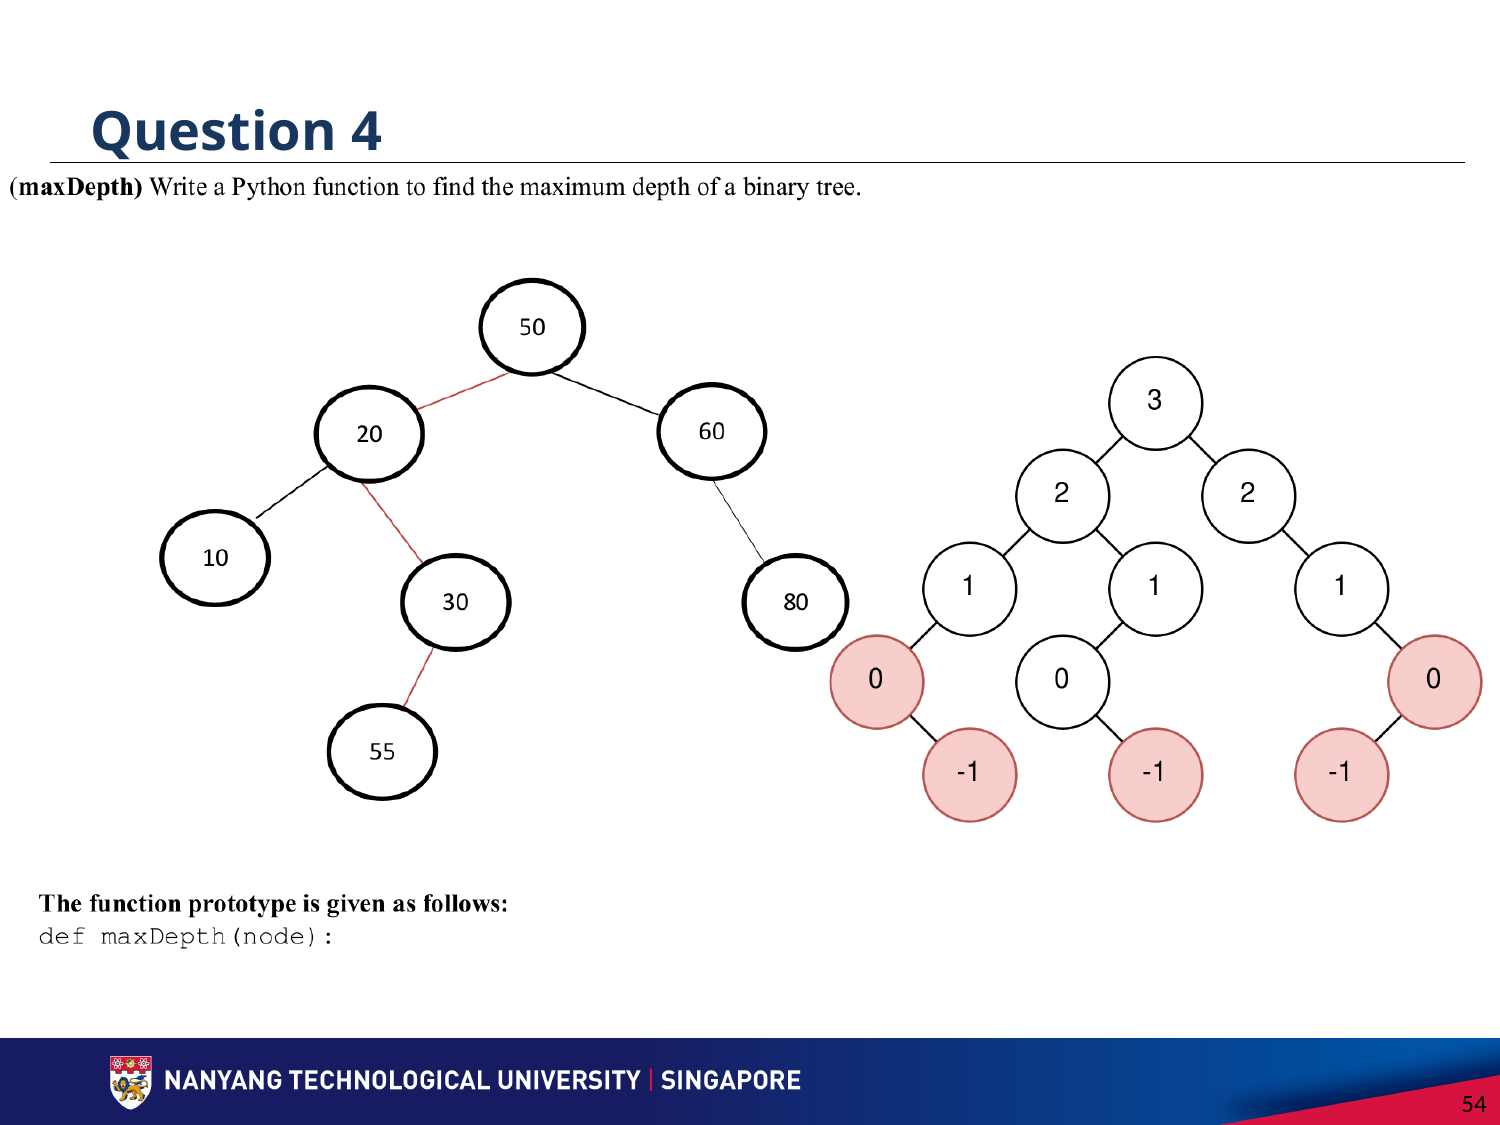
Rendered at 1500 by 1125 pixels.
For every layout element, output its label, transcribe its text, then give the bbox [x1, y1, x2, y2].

picture [0, 1038, 1500, 1125]
picture [5, 172, 1494, 952]
title Question 4 [75, 35, 1425, 223]
